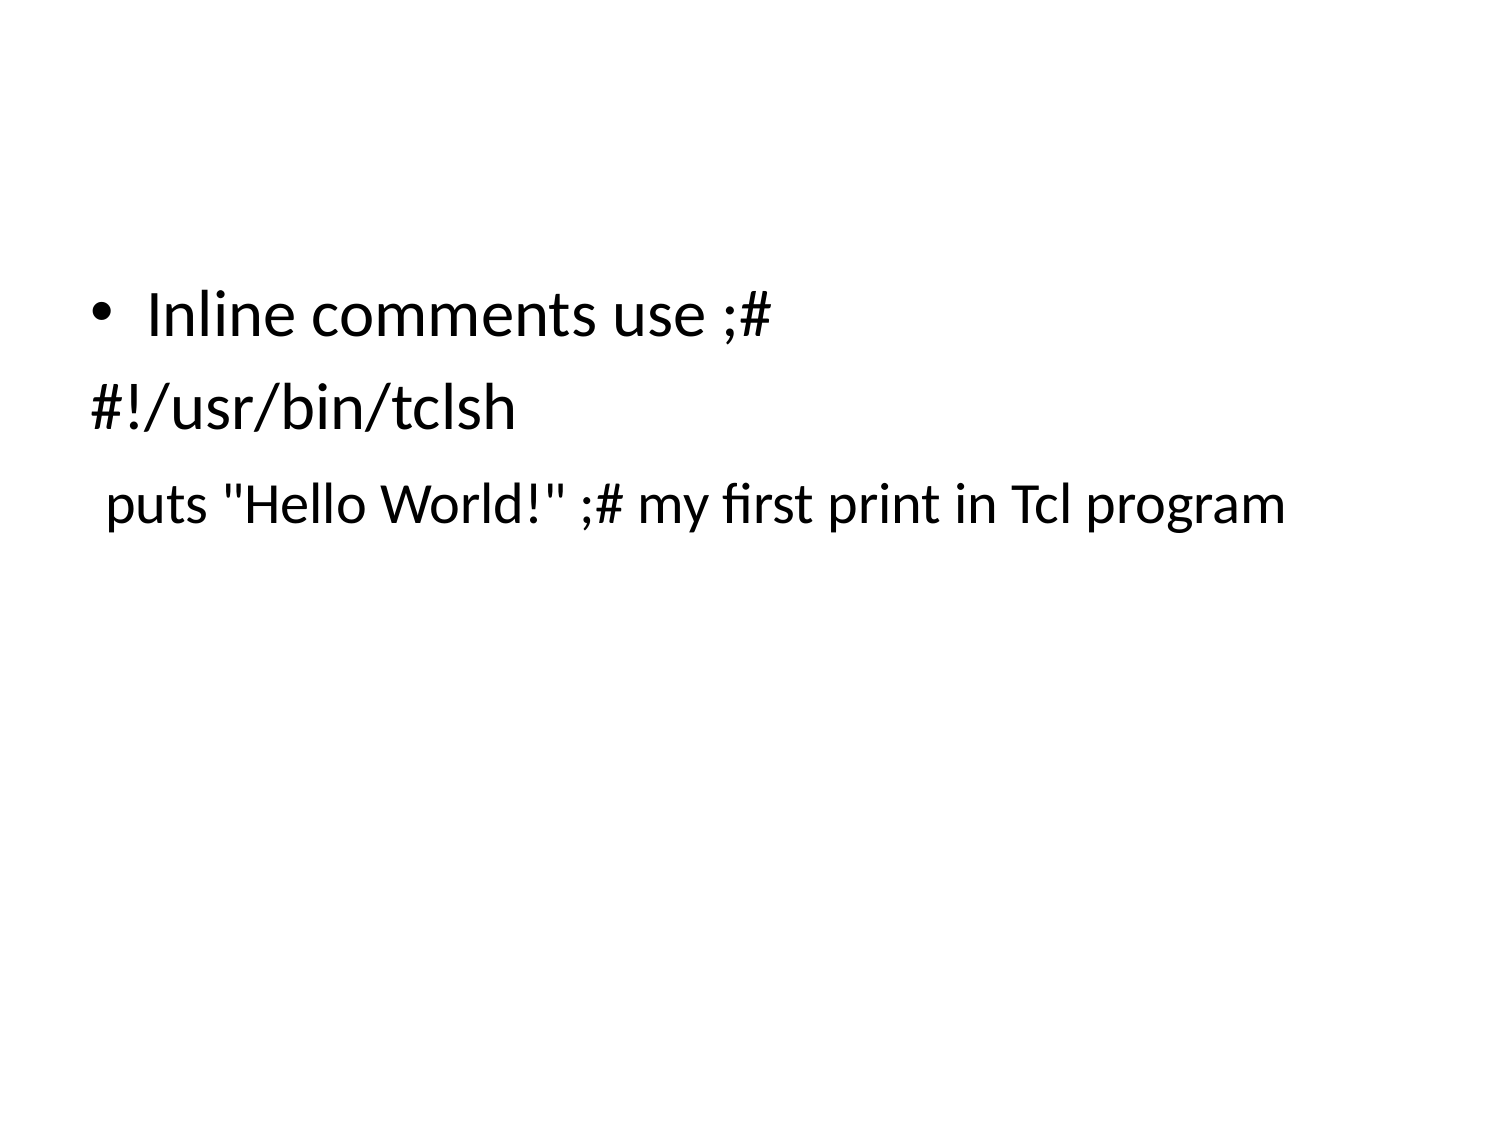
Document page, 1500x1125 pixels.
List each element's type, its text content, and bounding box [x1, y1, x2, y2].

list Inline comments use ;# #!/usr/bin/tclsh puts "Hello World!" ;# my first print in Tcl program [75, 262, 1425, 1005]
